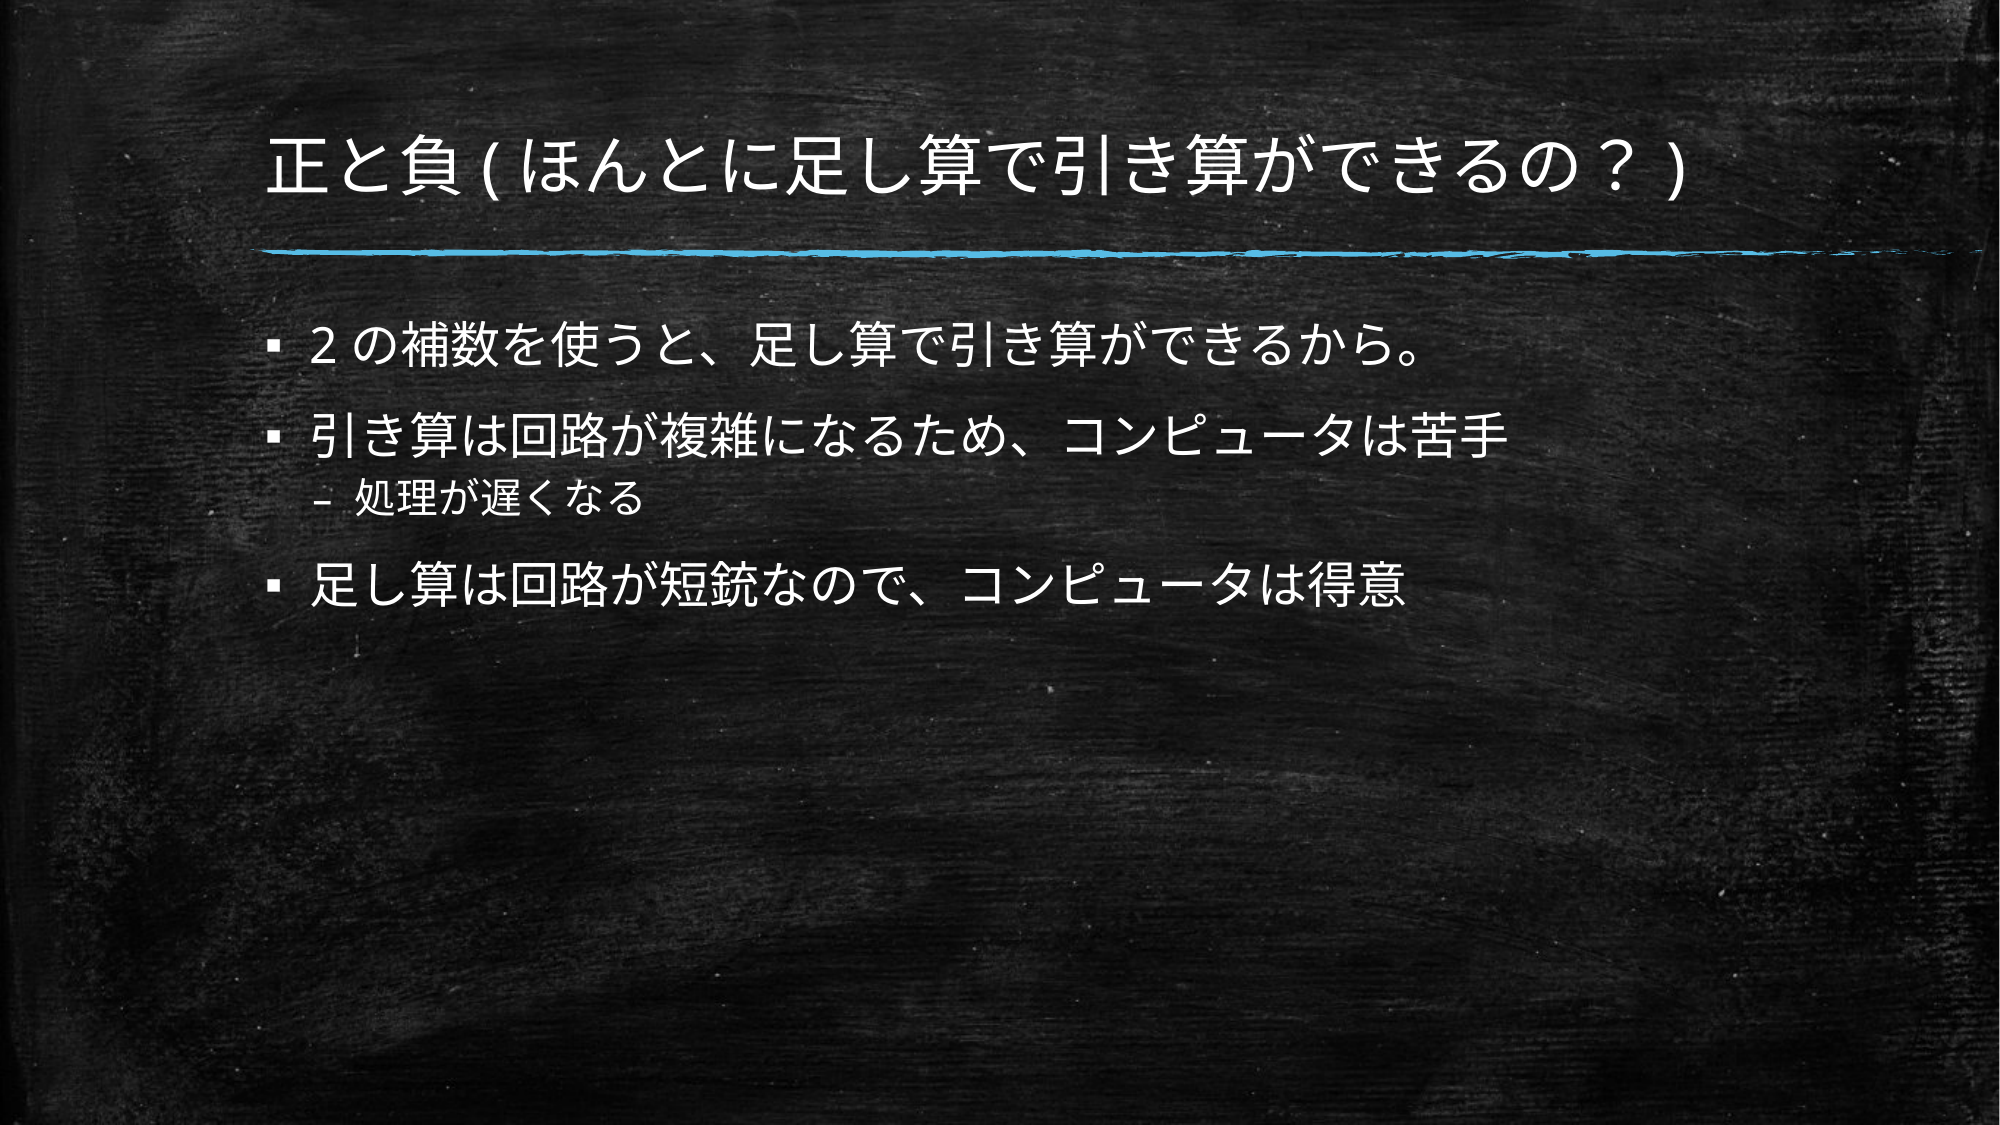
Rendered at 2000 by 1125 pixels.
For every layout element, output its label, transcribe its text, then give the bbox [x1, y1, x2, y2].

title 正と負(ほんとに足し算で引き算ができるの？) [249, 45, 1750, 213]
list 2の補数を使うと、足し算で引き算ができるから。 引き算は回路が複雑になるため、コンピュータは苦手 処理が遅くなる 足し算は回路が短銃なので、コンピュータは得意 [249, 312, 1750, 1013]
